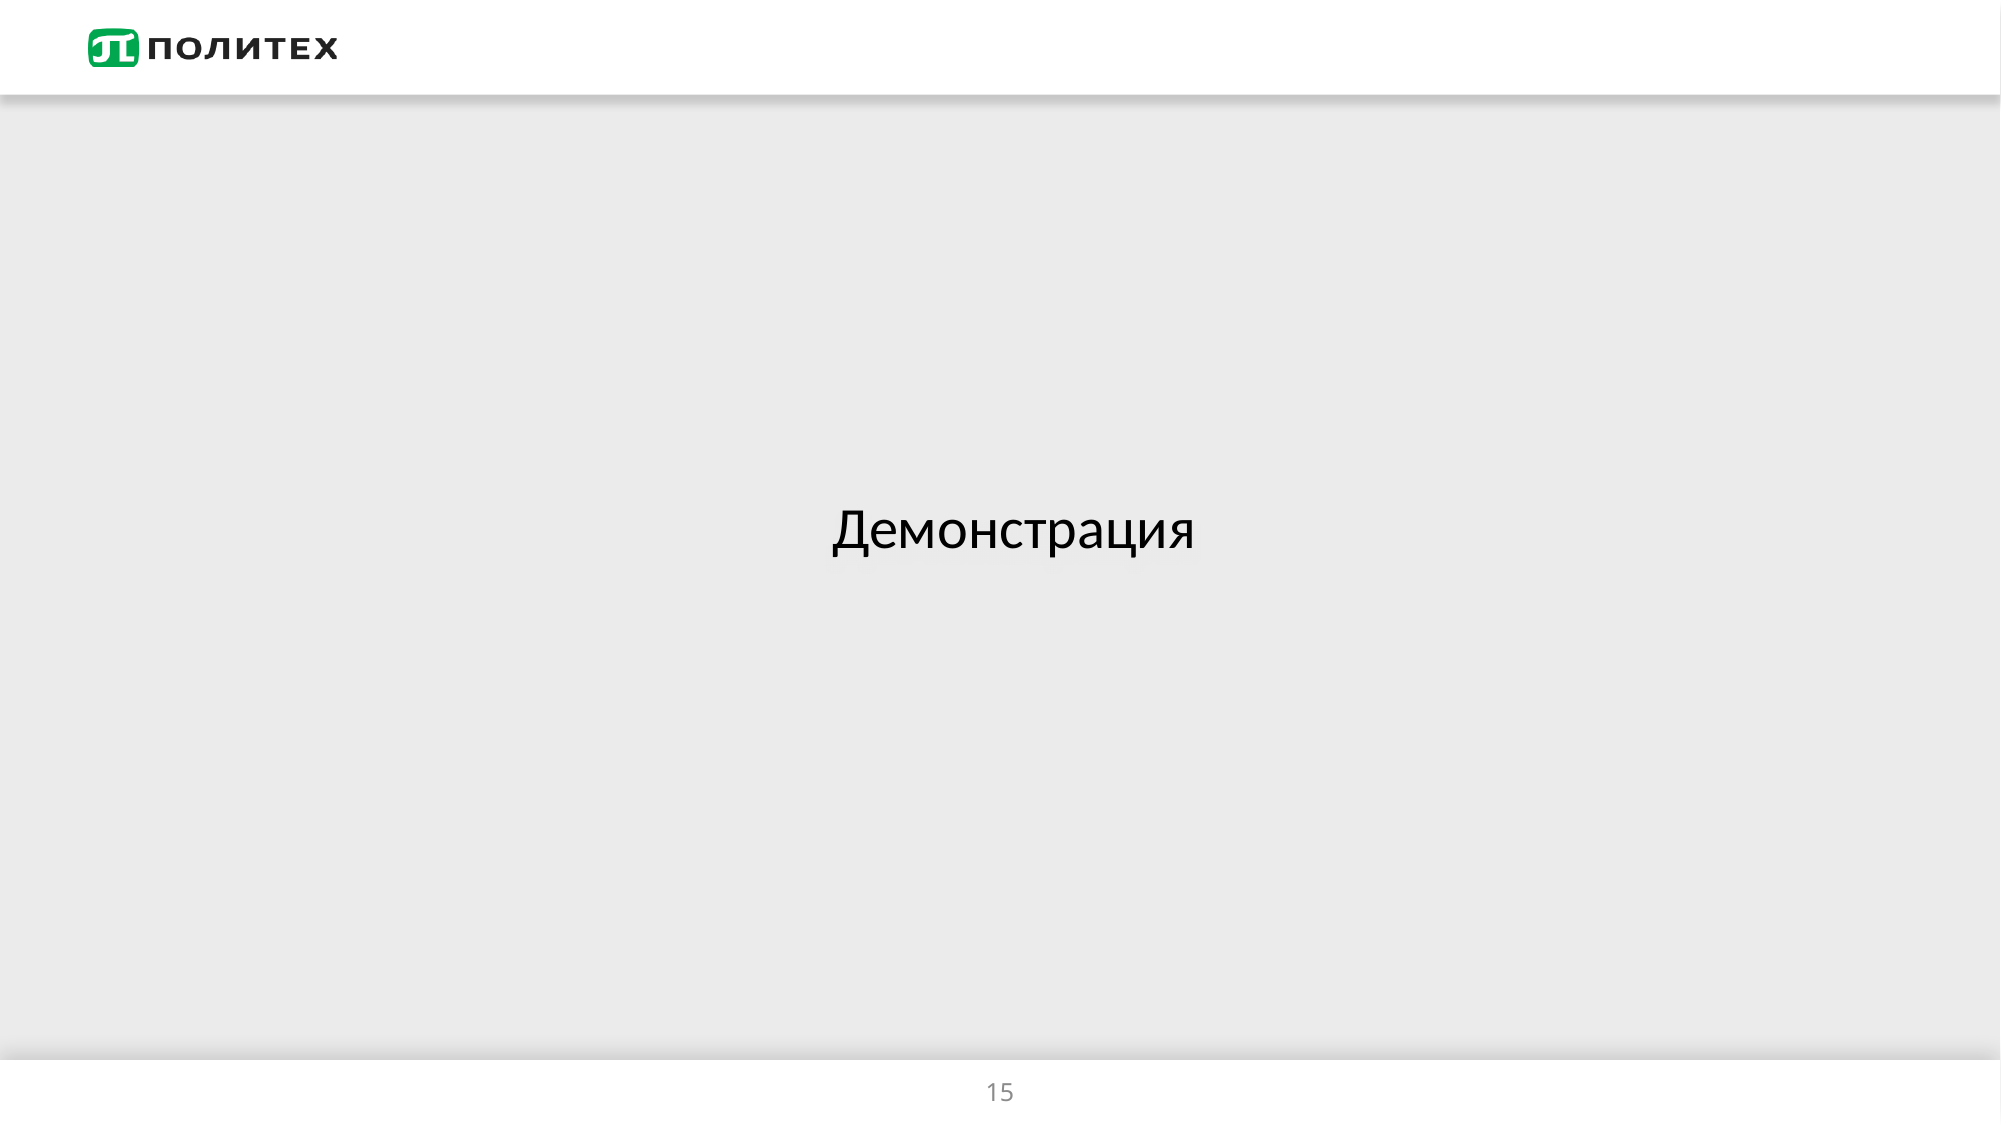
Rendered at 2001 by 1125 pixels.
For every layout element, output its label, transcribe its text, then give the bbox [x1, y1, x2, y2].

list Демонстрация [817, 490, 1275, 635]
slide_number 15 [774, 1063, 1225, 1124]
